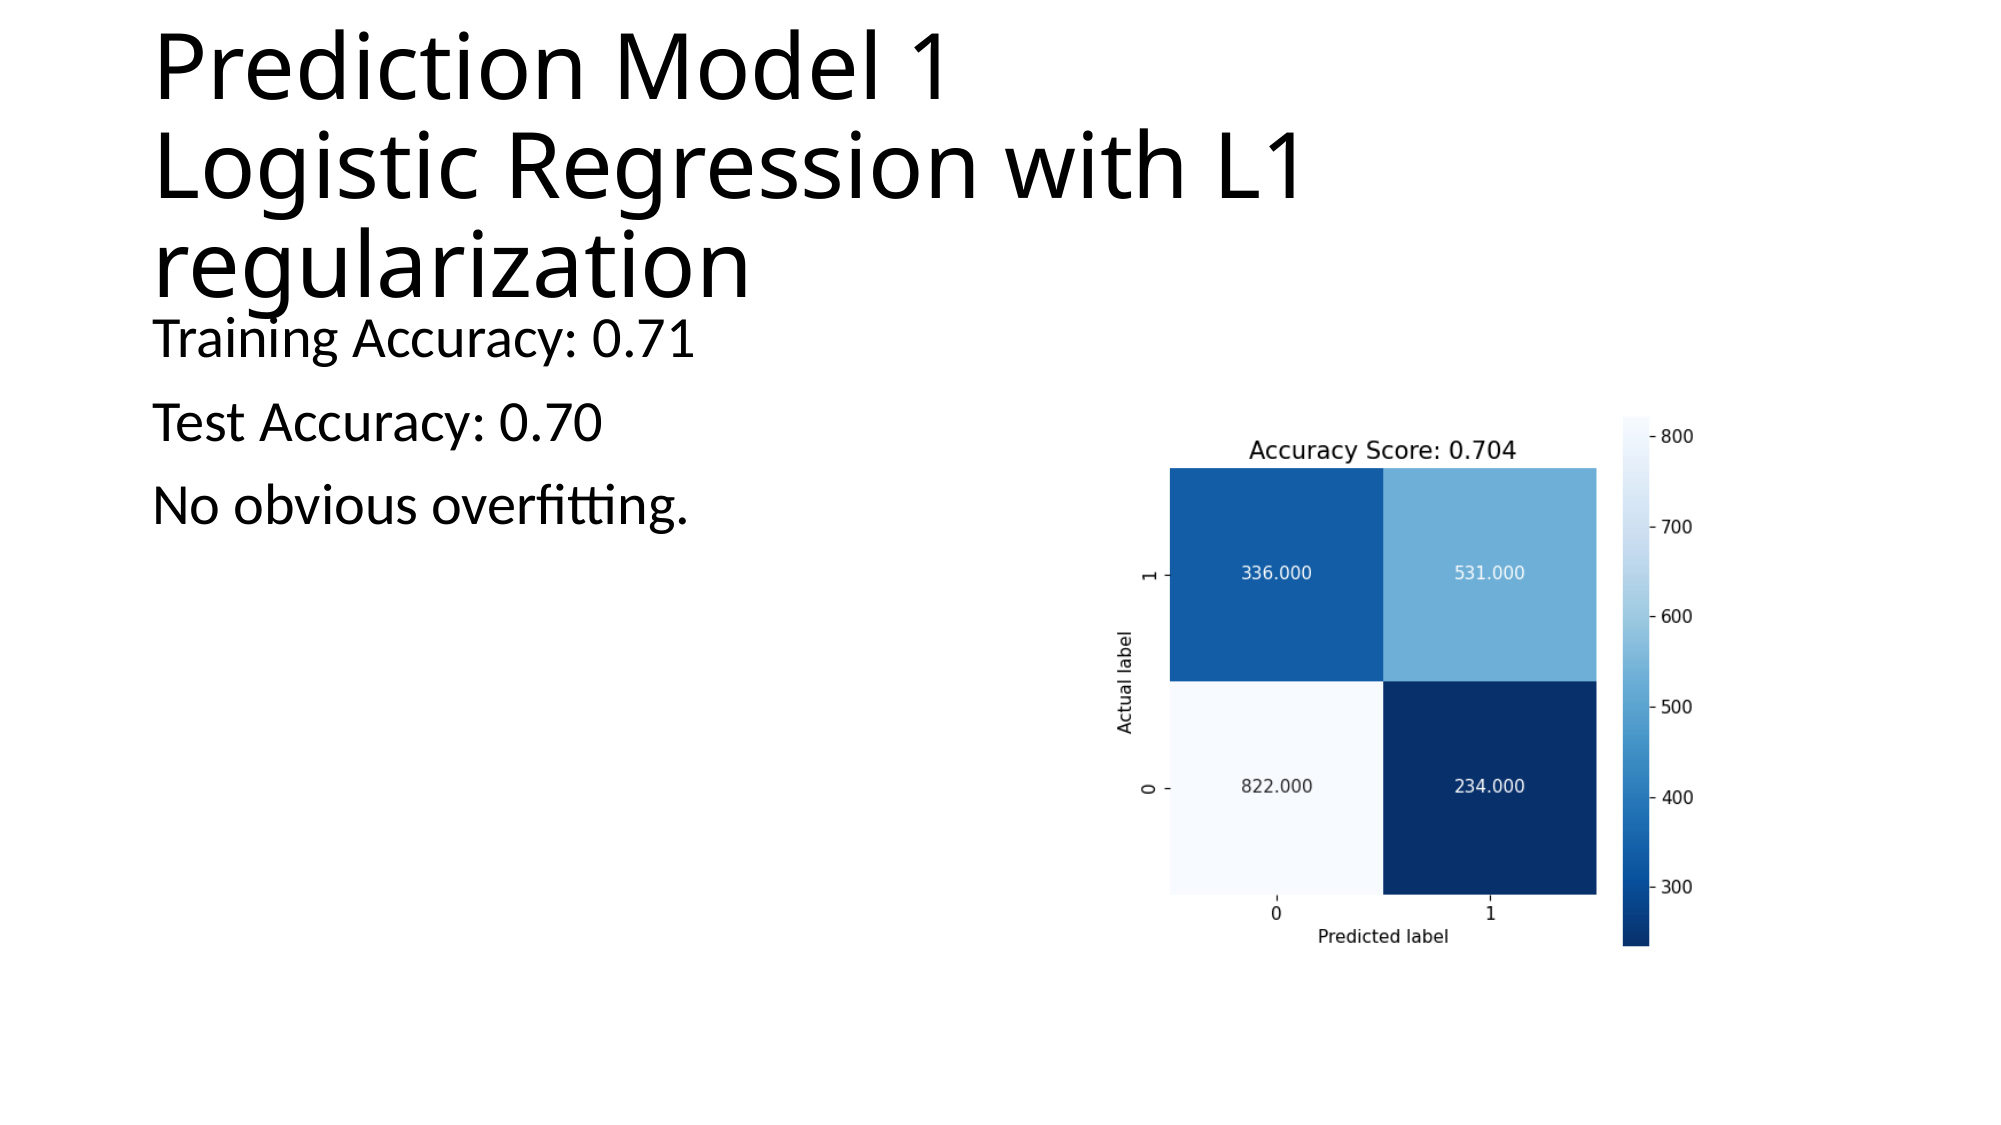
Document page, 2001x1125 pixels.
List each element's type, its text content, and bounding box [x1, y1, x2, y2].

list Training Accuracy: 0.71 Test Accuracy: 0.70 No obvious overfitting. [137, 299, 1863, 1014]
title Prediction Model 1 Logistic Regression with L1 regularization [137, 59, 1863, 278]
picture [1084, 334, 1772, 1022]
